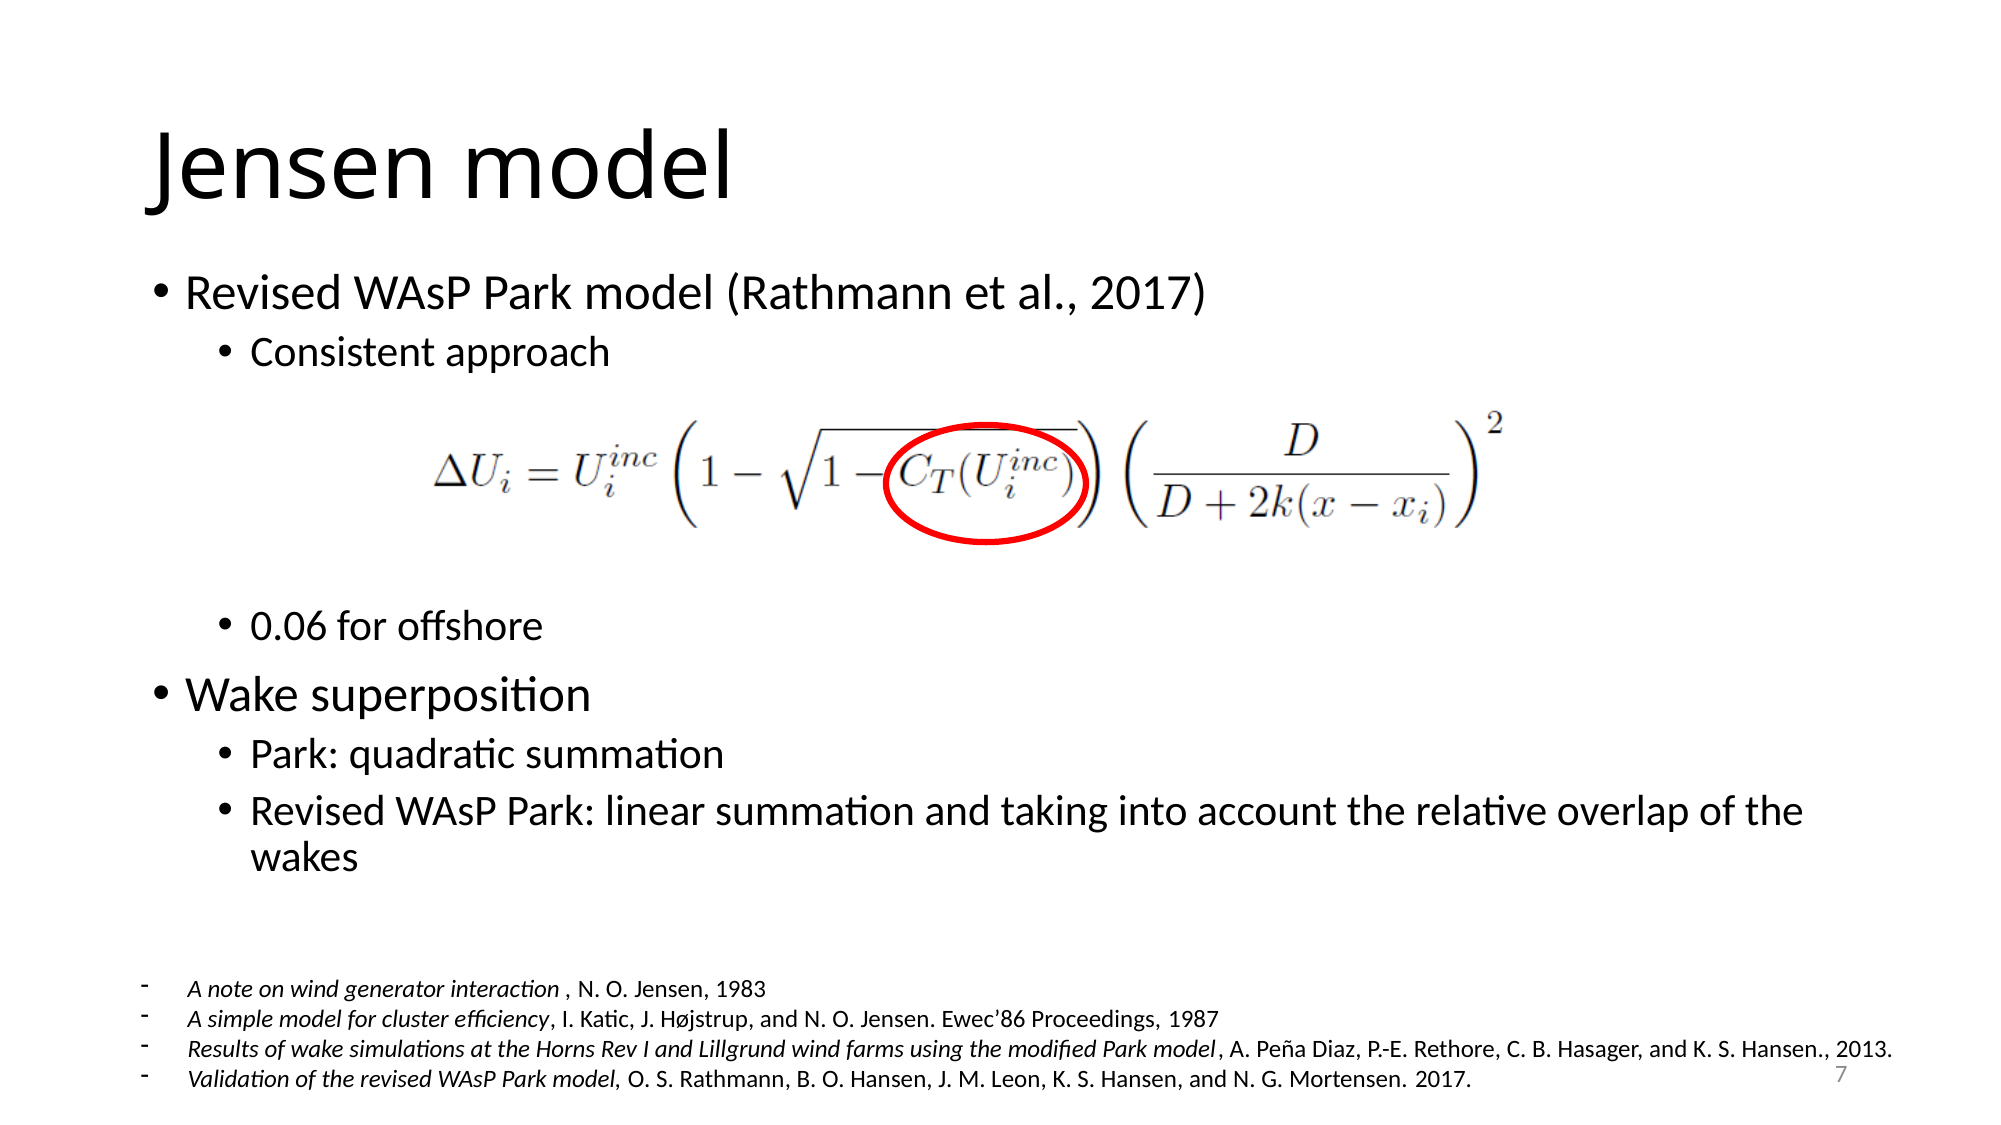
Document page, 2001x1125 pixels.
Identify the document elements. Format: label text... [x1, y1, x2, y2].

text_box A note on wind generator interaction , N. O. Jensen, 1983 A simple model for cluster efficiency, I. Katic, J. Højstrup, and N. O. Jensen. Ewec’86 Proceedings, 1987 Results of wake simulations at the Horns Rev I and Lillgrund wind farms using the modified Park model, A. Peña Diaz, P.-E. Rethore, C. B. Hasager, and K. S. Hansen., 2013. Validation of the revised WAsP Park model, O. S. Rathmann, B. O. Hansen, J. M. Leon, K. S. Hansen, and N. G. Mortensen. 2017. [125, 965, 2000, 1101]
title Jensen model [137, 59, 1863, 278]
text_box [414, 404, 1516, 567]
slide_number 7 [1412, 1042, 1863, 1103]
